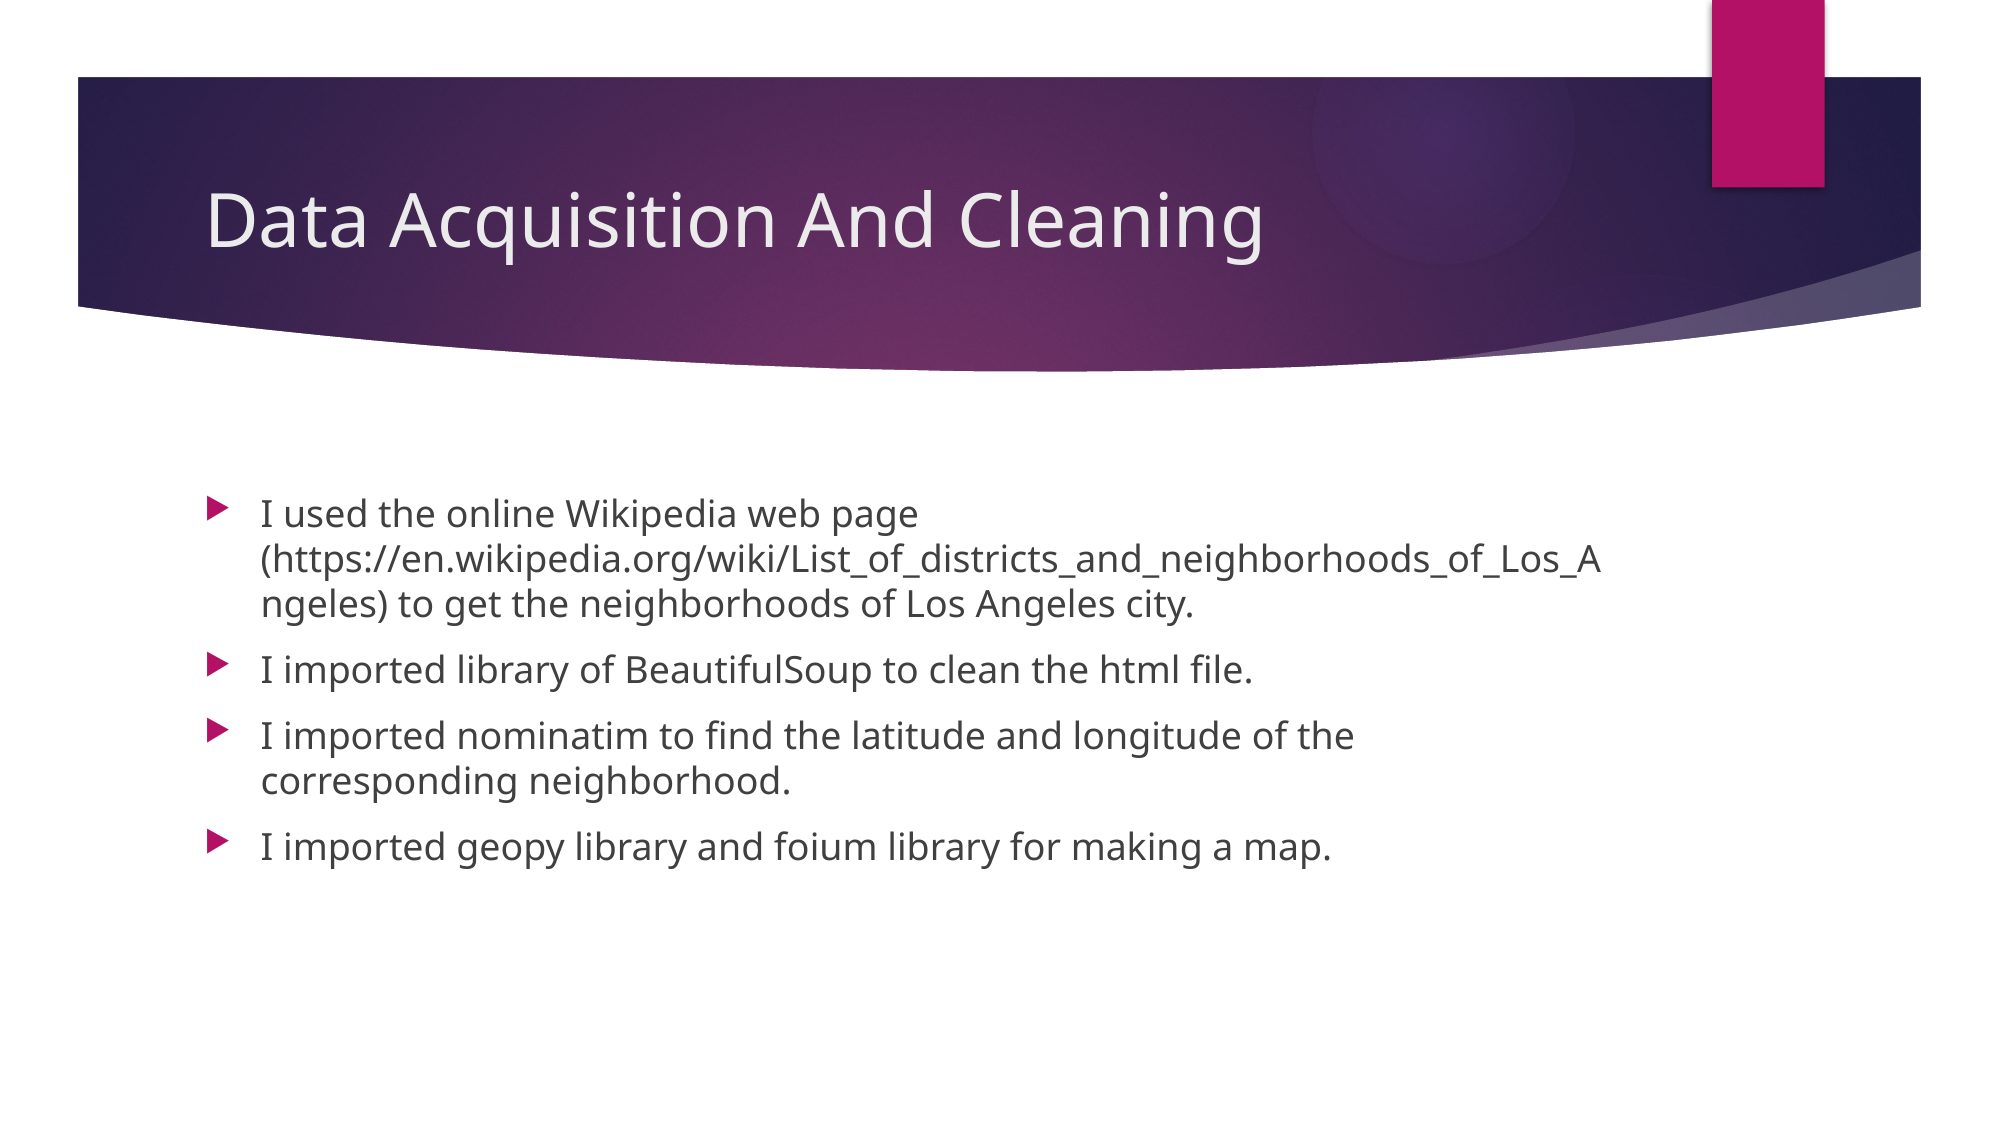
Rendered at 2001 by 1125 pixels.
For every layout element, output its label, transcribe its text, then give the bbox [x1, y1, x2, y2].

list I used the online Wikipedia web page (https://en.wikipedia.org/wiki/List_of_districts_and_neighborhoods_of_Los_Angeles) to get the neighborhoods of Los Angeles city. I imported library of BeautifulSoup to clean the html file. I imported nominatim to find the latitude and longitude of the corresponding neighborhood. I imported geopy library and foium library for making a map. [189, 482, 1638, 987]
title Data Acquisition And Cleaning [189, 159, 1627, 276]
